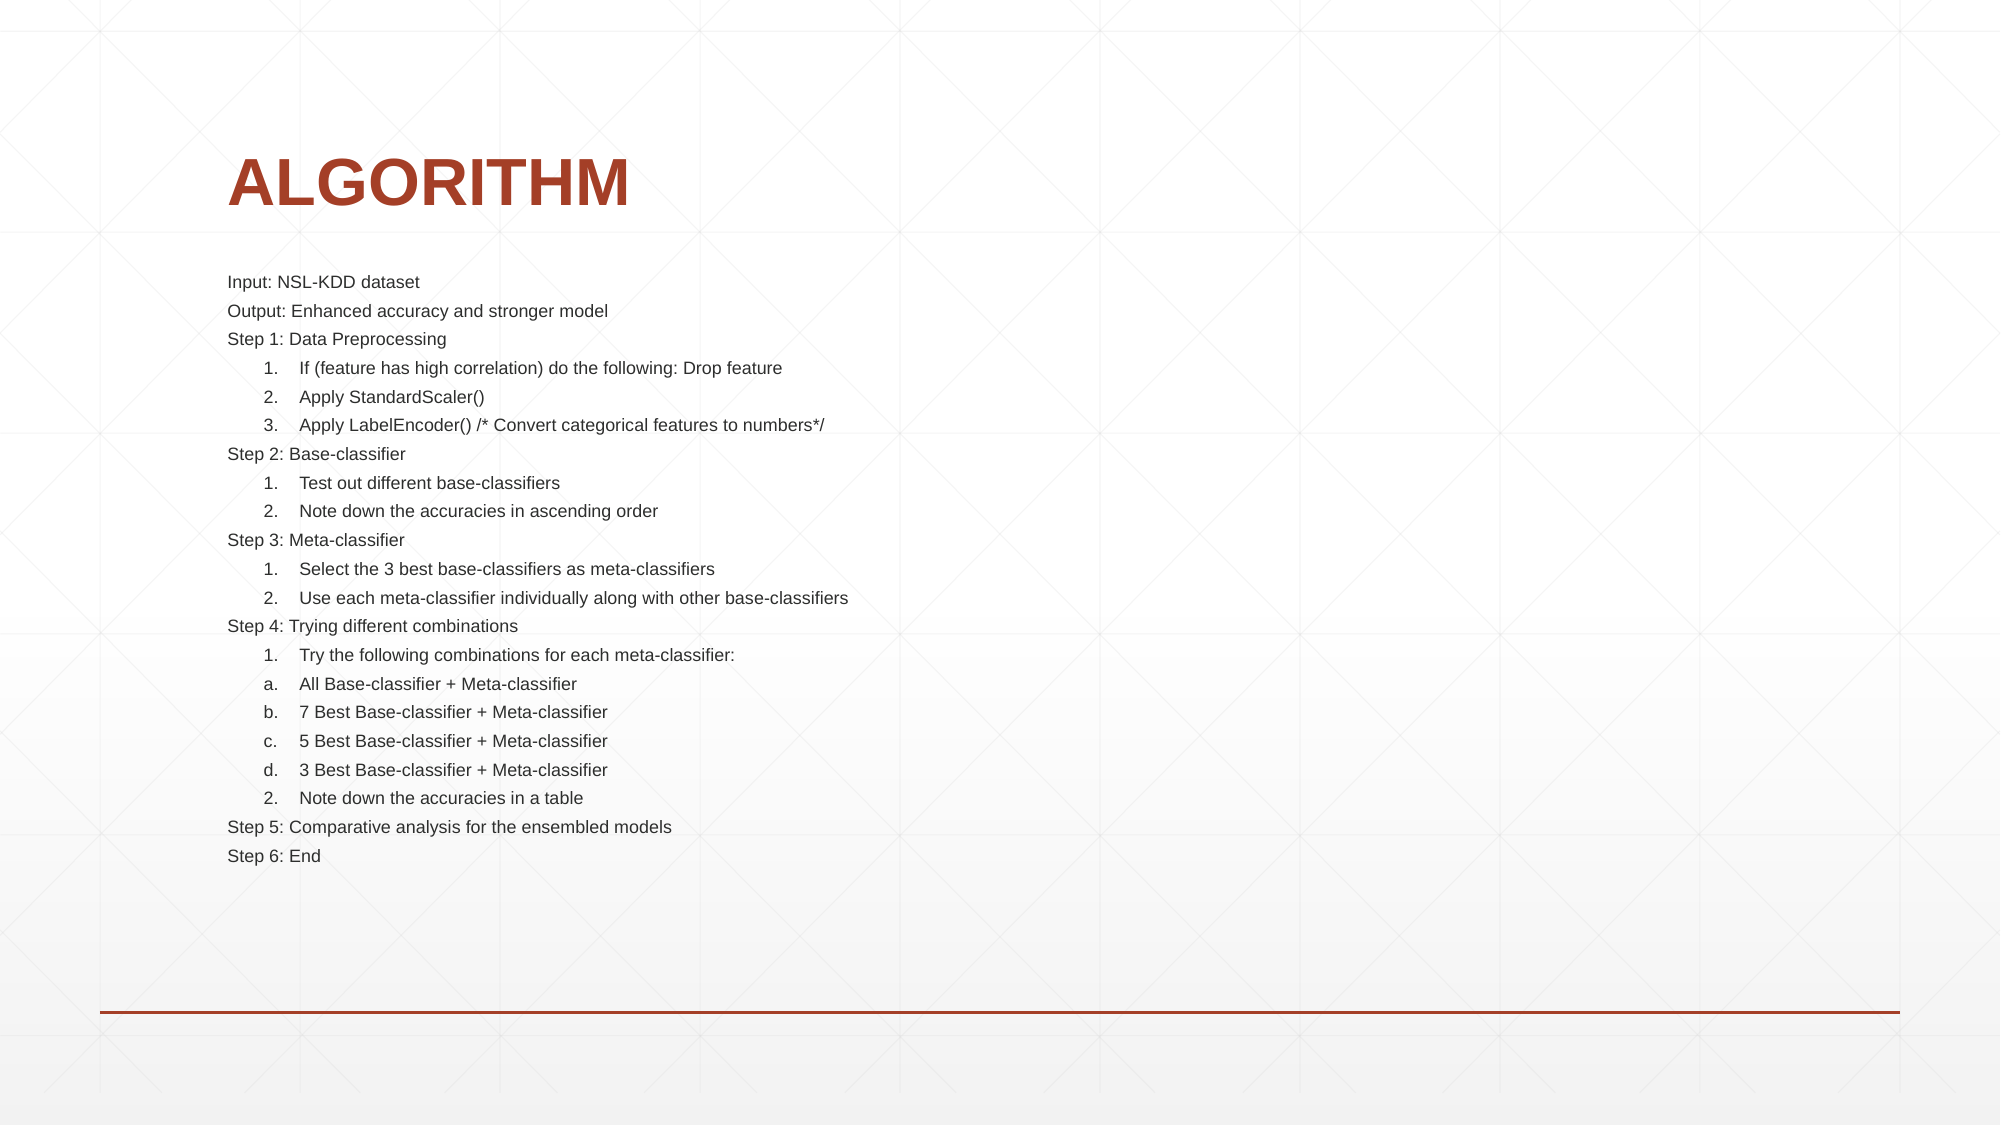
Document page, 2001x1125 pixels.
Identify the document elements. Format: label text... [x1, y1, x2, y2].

title ALGORITHM [212, 39, 1788, 228]
list Input: NSL-KDD dataset Output: Enhanced accuracy and stronger model Step 1: Data Preprocessing 1. If (feature has high correlation) do the following: Drop feature 2. Apply StandardScaler() 3. Apply LabelEncoder() /* Convert categorical features to numbers*/ Step 2: Base-classifier 1. Test out different base-classifiers 2. Note down the accuracies in ascending order Step 3: Meta-classifier 1. Select the 3 best base-classifiers as meta-classifiers 2. Use each meta-classifier individually along with other base-classifiers Step 4: Trying different combinations 1. Try the following combinations for each meta-classifier: a. All Base-classifier + Meta-classifier b. 7 Best Base-classifier + Meta-classifier c. 5 Best Base-classifier + Meta-classifier d. 3 Best Base-classifier + Meta-classifier 2. Note down the accuracies in a table Step 5: Comparative analysis for the ensembled models Step 6: End [212, 258, 1788, 884]
